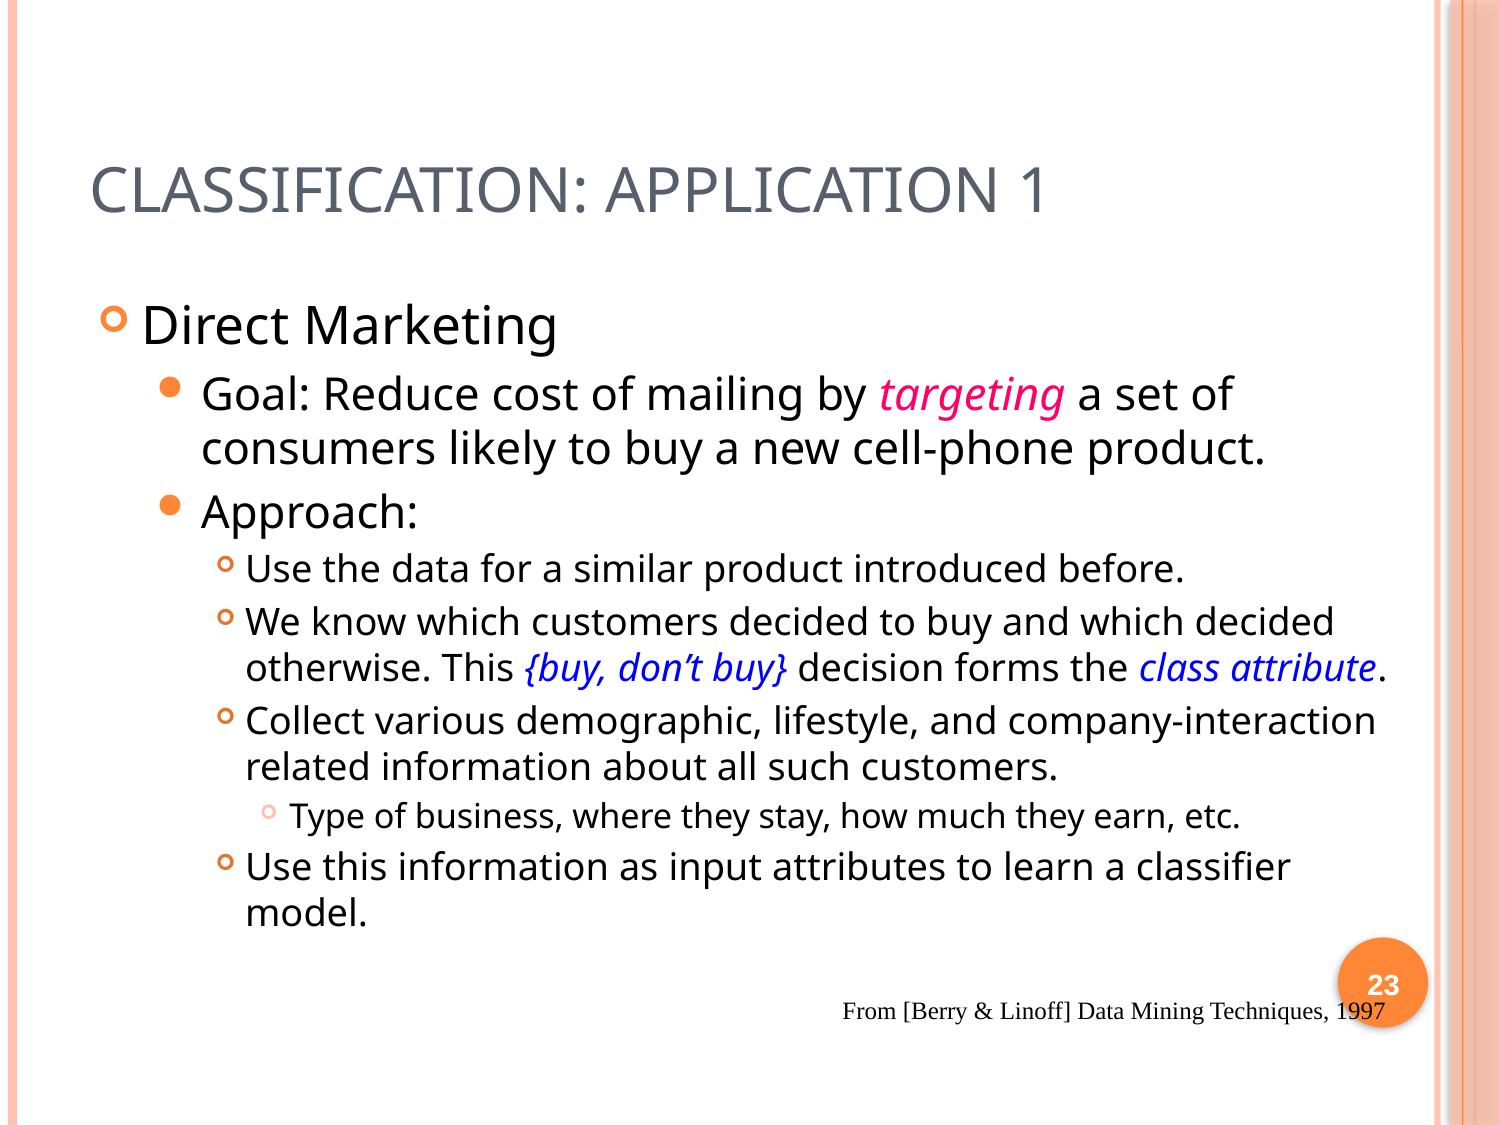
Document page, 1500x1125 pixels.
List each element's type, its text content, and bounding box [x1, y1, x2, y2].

text_box From [Berry & Linoff] Data Mining Techniques, 1997 [827, 987, 1401, 1033]
list Direct Marketing Goal: Reduce cost of mailing by targeting a set of consumers likely to buy a new cell-phone product. Approach: Use the data for a similar product introduced before. We know which customers decided to buy and which decided otherwise. This {buy, don’t buy} decision forms the class attribute. Collect various demographic, lifestyle, and company-interaction related information about all such customers. Type of business, where they stay, how much they earn, etc. Use this information as input attributes to learn a classifier model. [82, 284, 1411, 984]
title Classification: Application 1 [75, 45, 1300, 233]
slide_number 23 [1333, 940, 1434, 1026]
